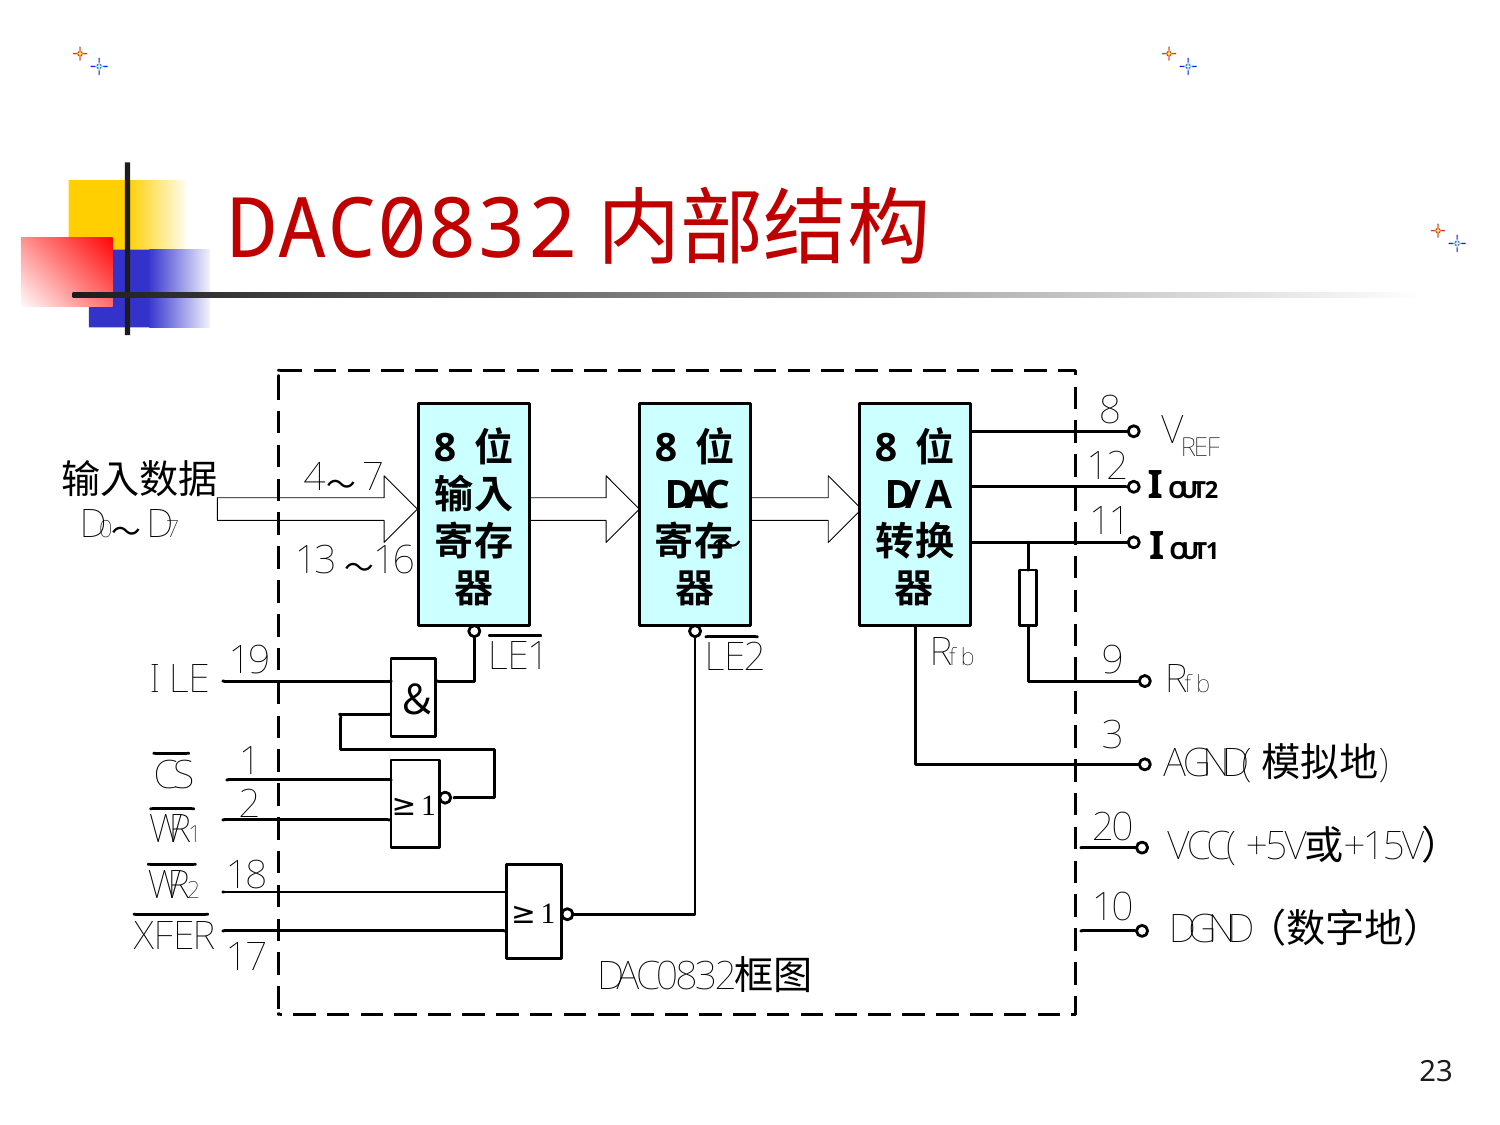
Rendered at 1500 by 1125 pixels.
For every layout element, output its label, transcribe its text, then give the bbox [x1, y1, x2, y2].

picture [1420, 219, 1471, 270]
text_box [1155, 1025, 1468, 1100]
picture [1151, 42, 1202, 93]
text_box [0, 360, 1491, 1025]
picture [62, 42, 113, 93]
title DAC0832内部结构 [182, 131, 975, 282]
